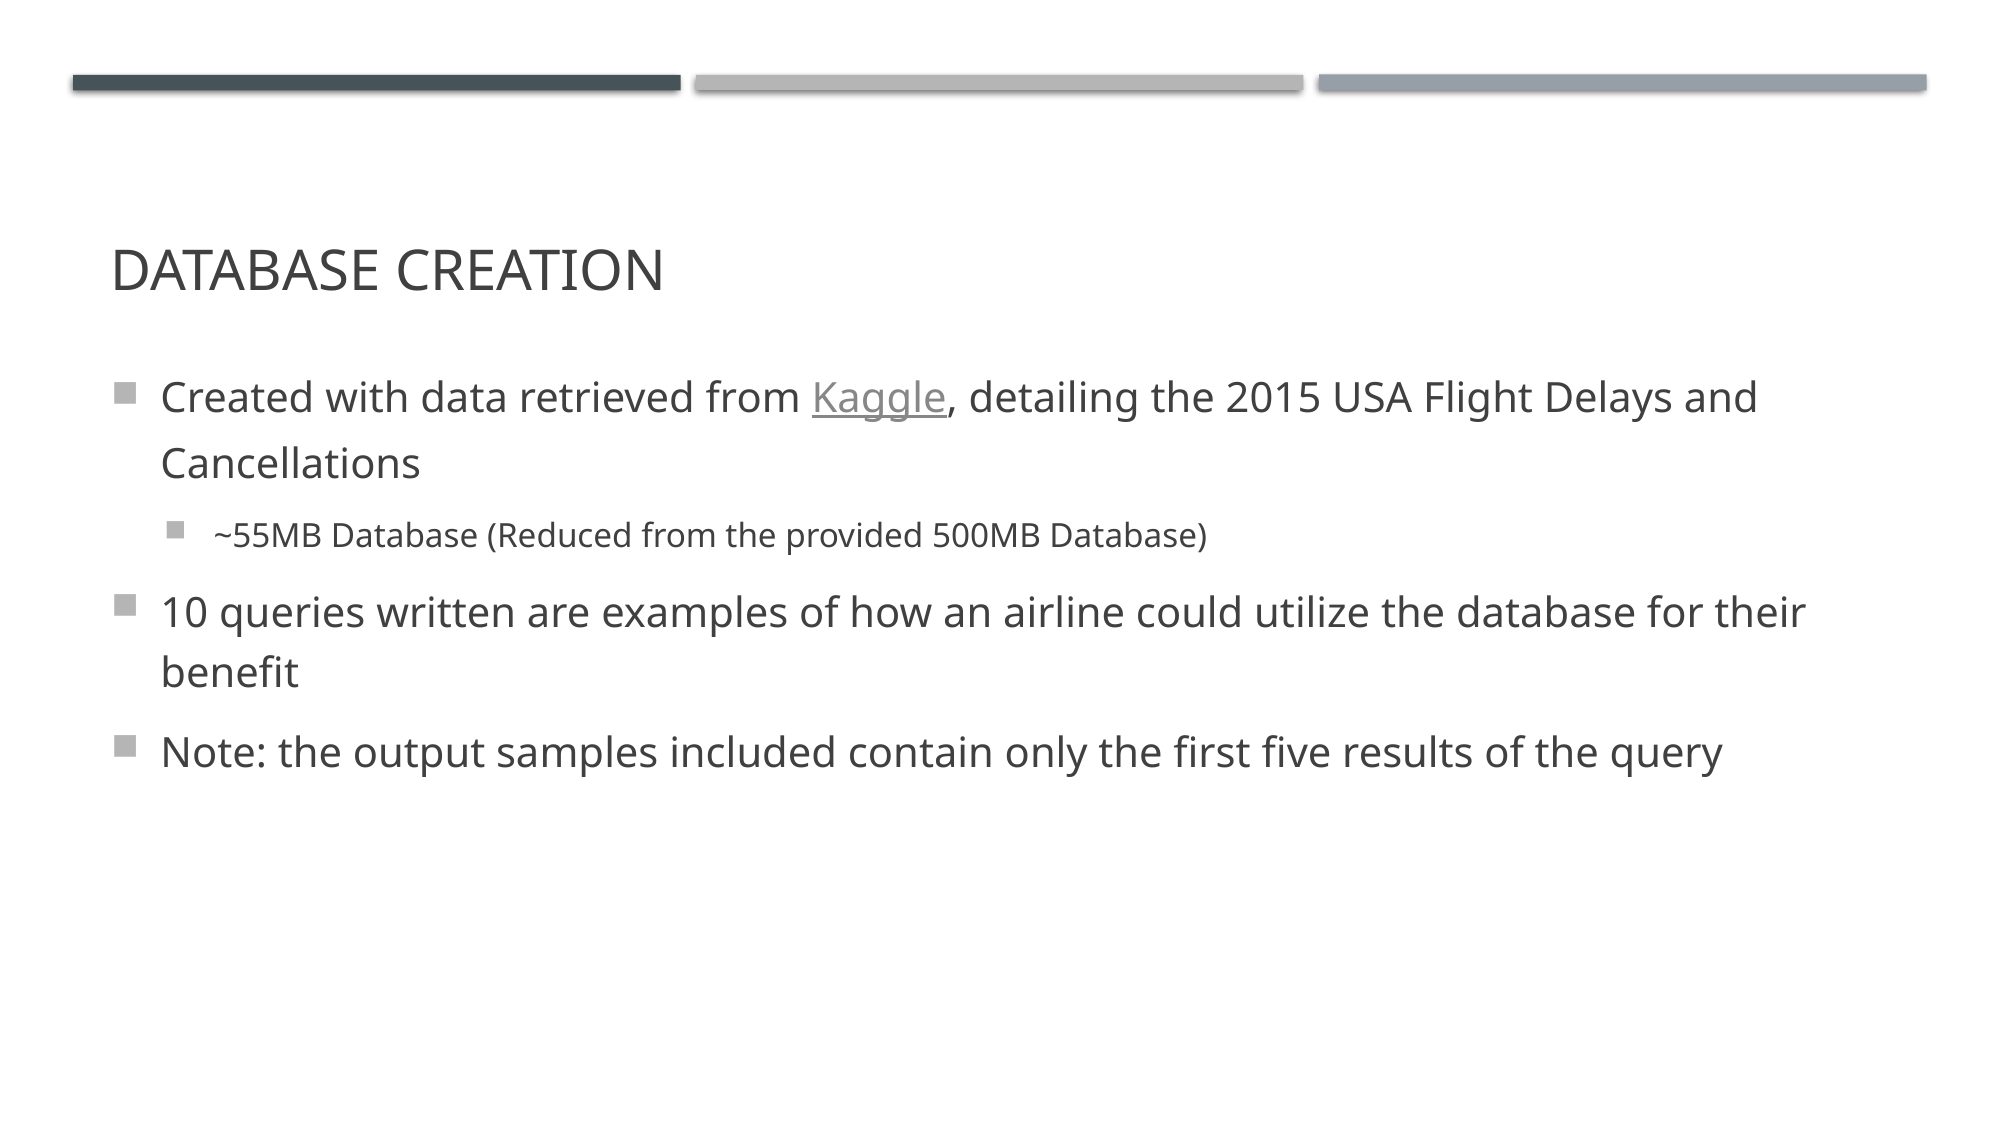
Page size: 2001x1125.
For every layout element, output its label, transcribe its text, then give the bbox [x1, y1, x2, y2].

title DATABASE CREATION [95, 115, 1905, 309]
list Created with data retrieved from Kaggle, detailing the 2015 USA Flight Delays and Cancellations ~55MB Database (Reduced from the provided 500MB Database) 10 queries written are examples of how an airline could utilize the database for their benefit Note: the output samples included contain only the first five results of the query [95, 309, 1905, 907]
